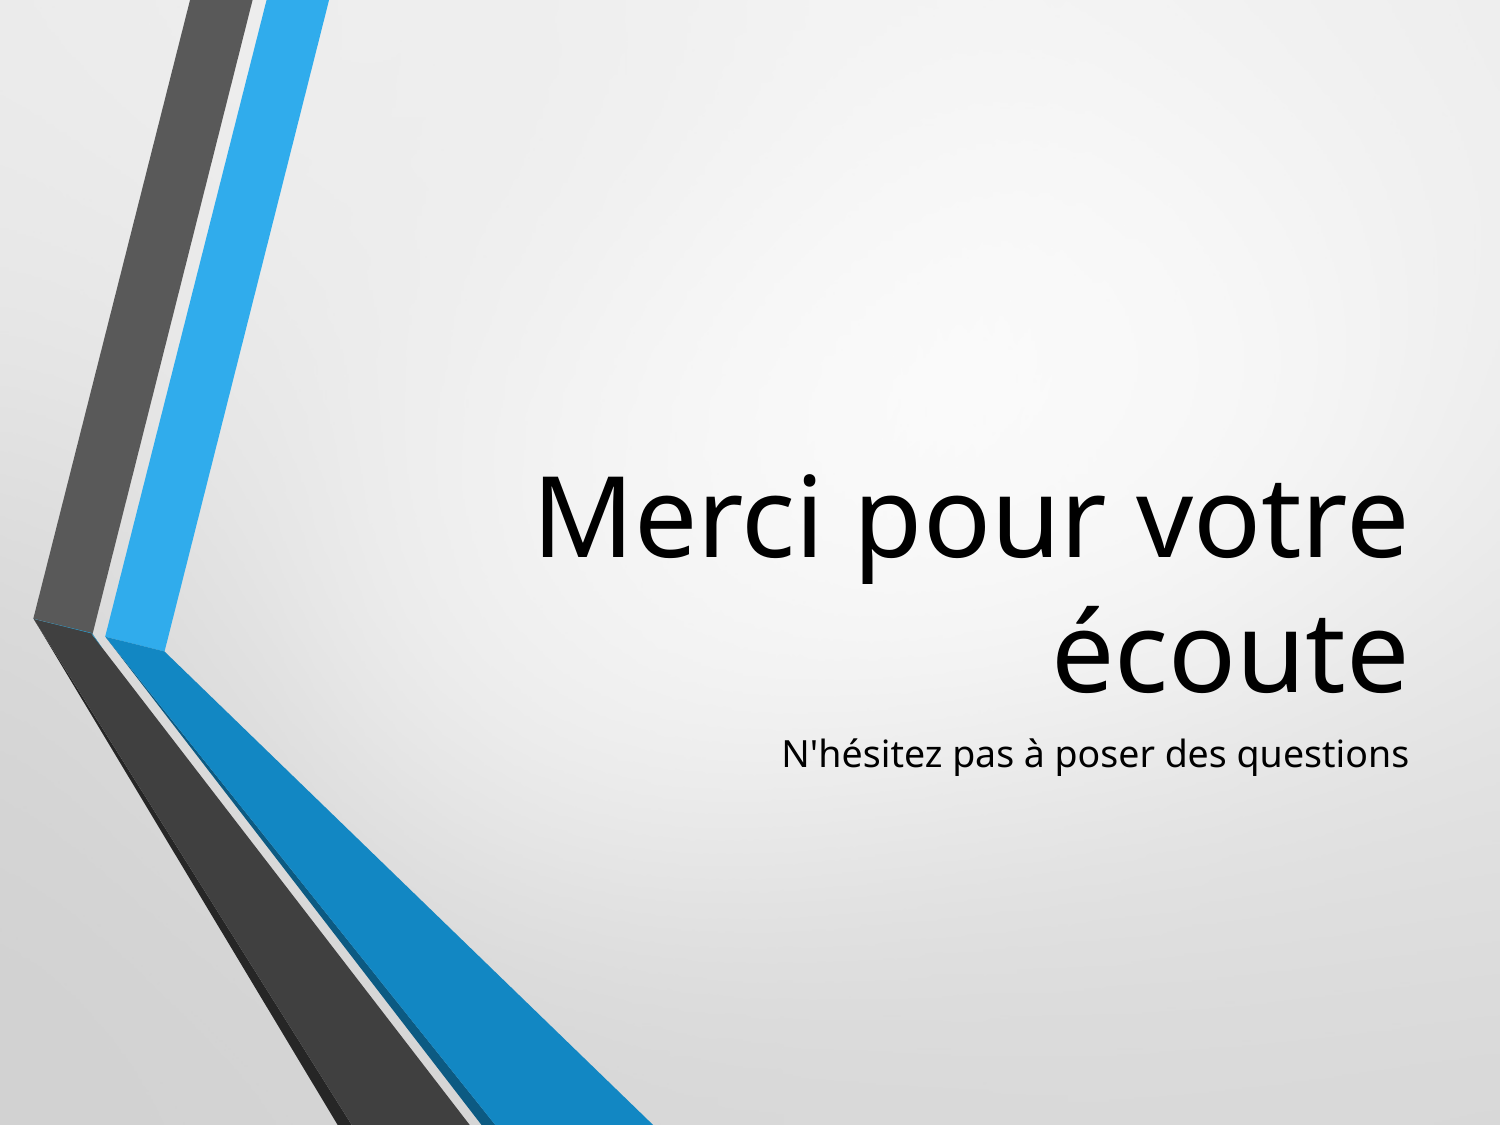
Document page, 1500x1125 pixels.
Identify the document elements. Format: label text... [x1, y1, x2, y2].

subtitle N'hésitez pas à poser des questions [479, 722, 1425, 947]
title Merci pour votre écoute [285, 149, 1425, 723]
